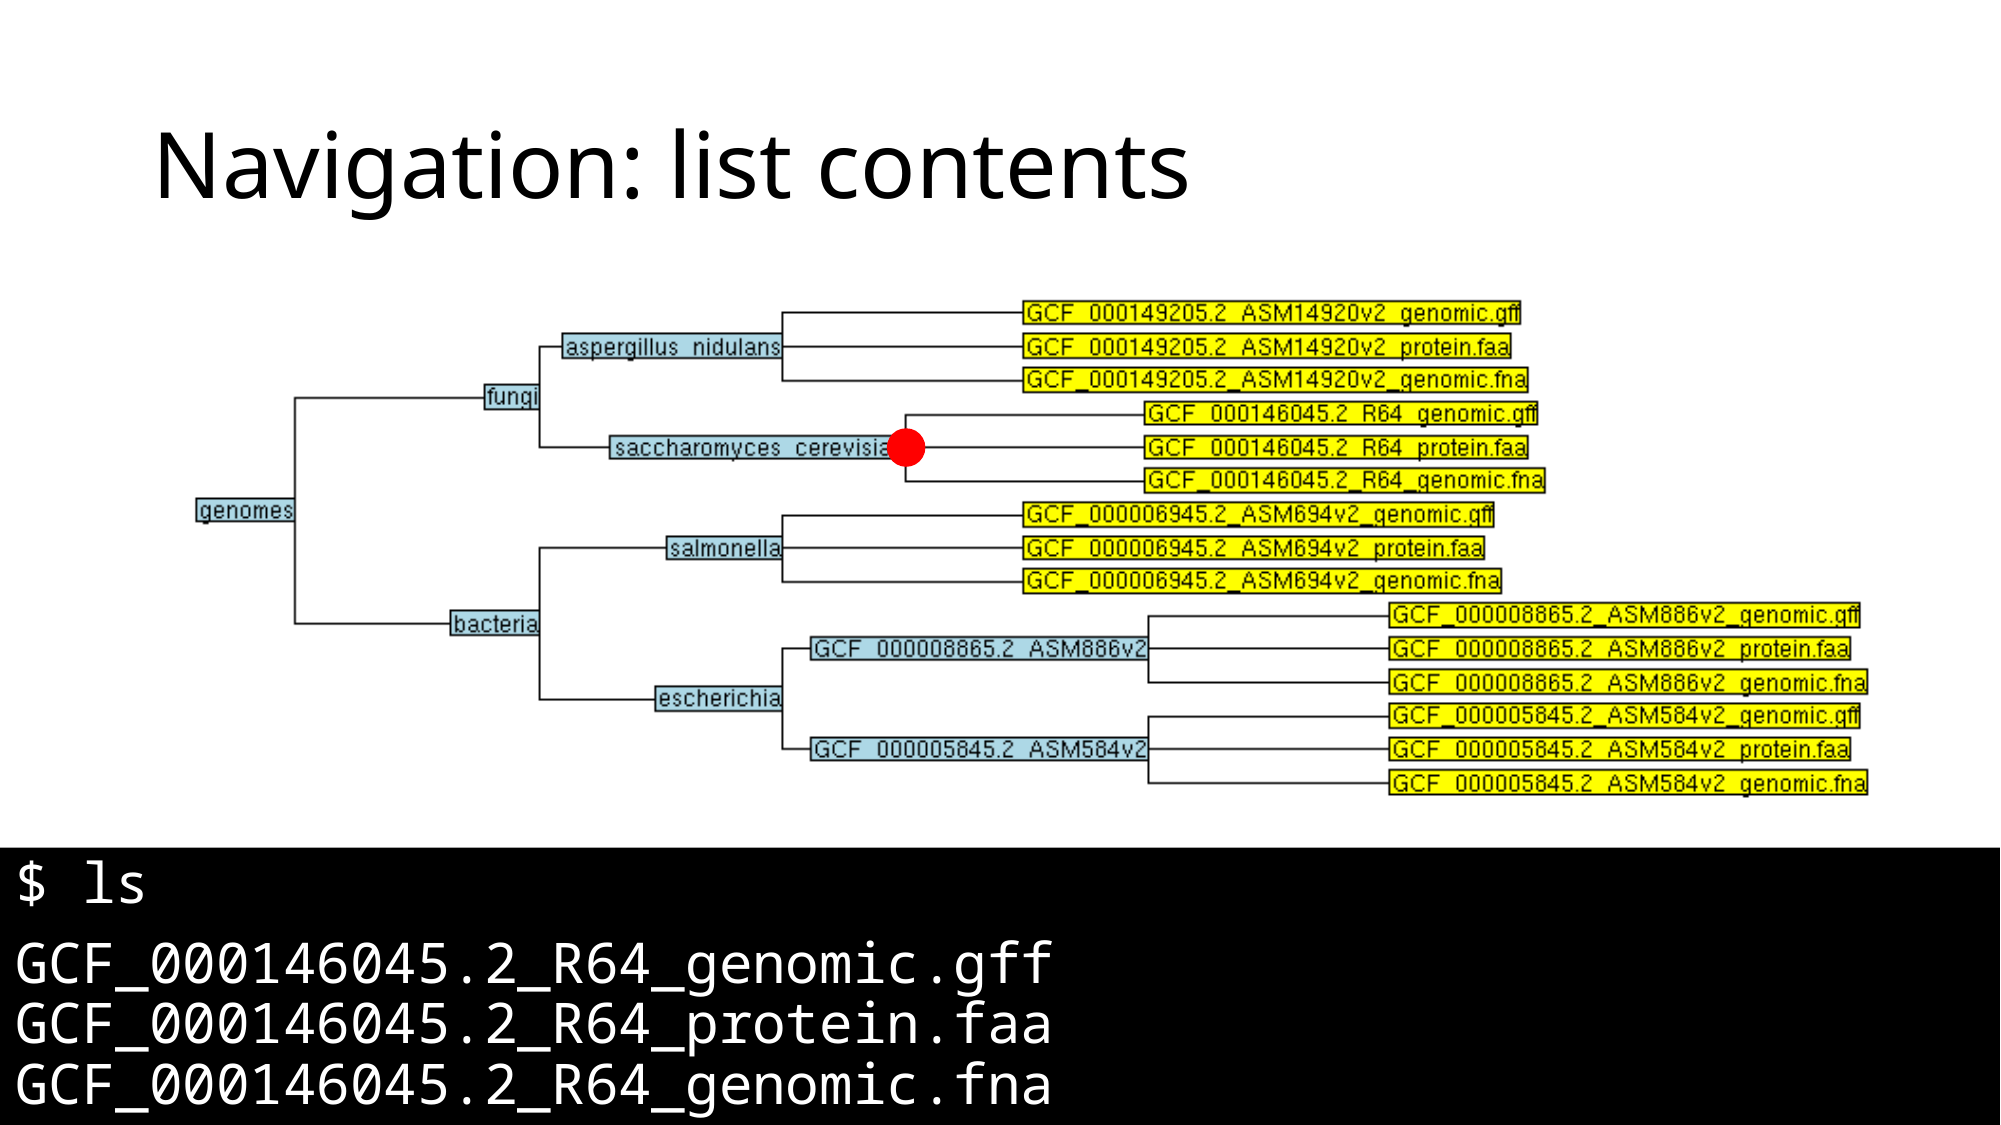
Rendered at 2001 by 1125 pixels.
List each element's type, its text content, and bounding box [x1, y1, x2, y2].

text_box $ ls GCF_000146045.2_R64_genomic.gff GCF_000146045.2_R64_protein.faa GCF_000146045.2_R64_genomic.fna [0, 942, 2000, 1125]
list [0, 183, 2000, 942]
title Navigation: list contents [137, 59, 1863, 183]
